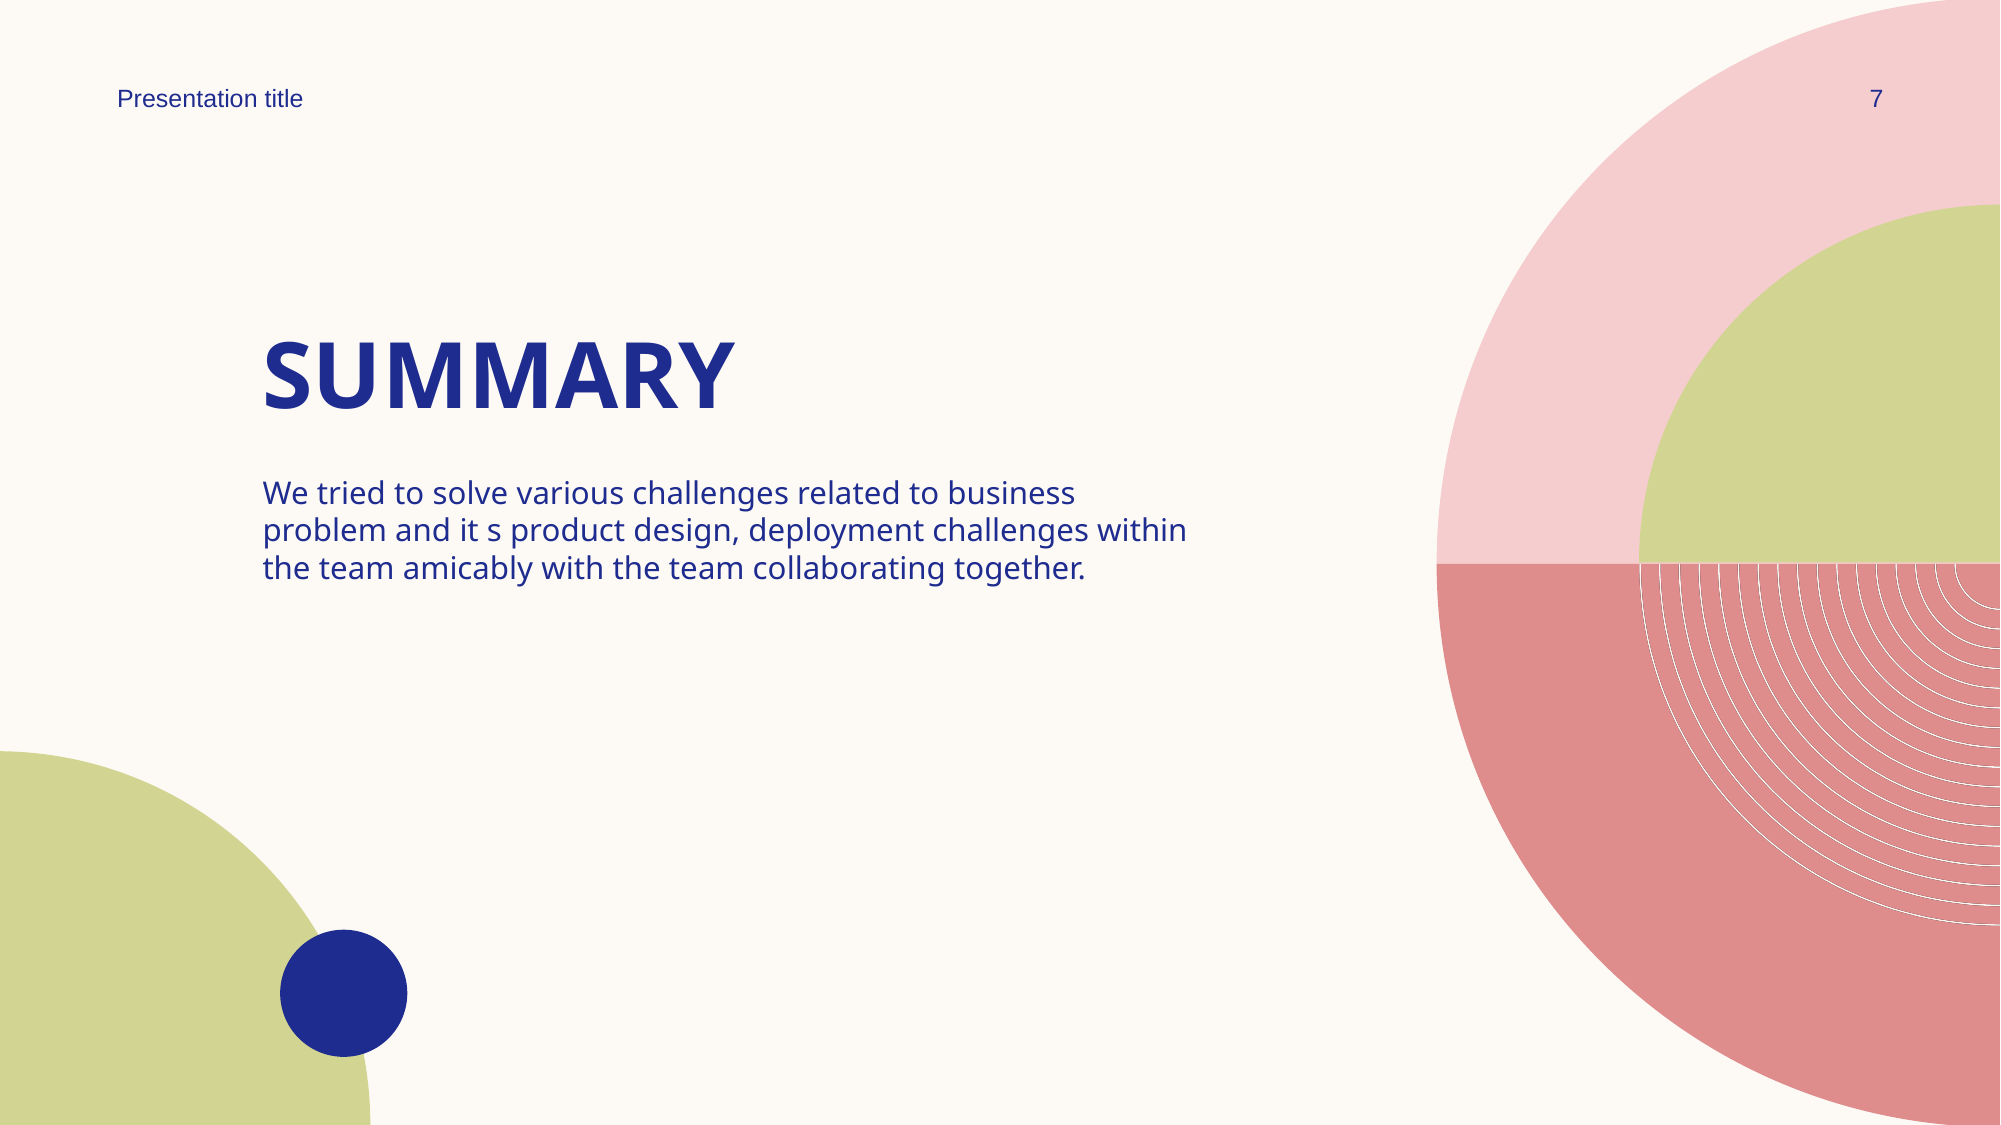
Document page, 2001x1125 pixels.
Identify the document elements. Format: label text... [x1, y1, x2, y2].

slide_number 7 [1795, 75, 1958, 120]
picture [1639, 564, 2000, 926]
list We tried to solve various challenges related to business problem and it s product design, deployment challenges within the team amicably with the team collaborating together. [247, 465, 1212, 909]
title SUMMARY [247, 308, 1358, 435]
footer Presentation title [101, 75, 627, 120]
